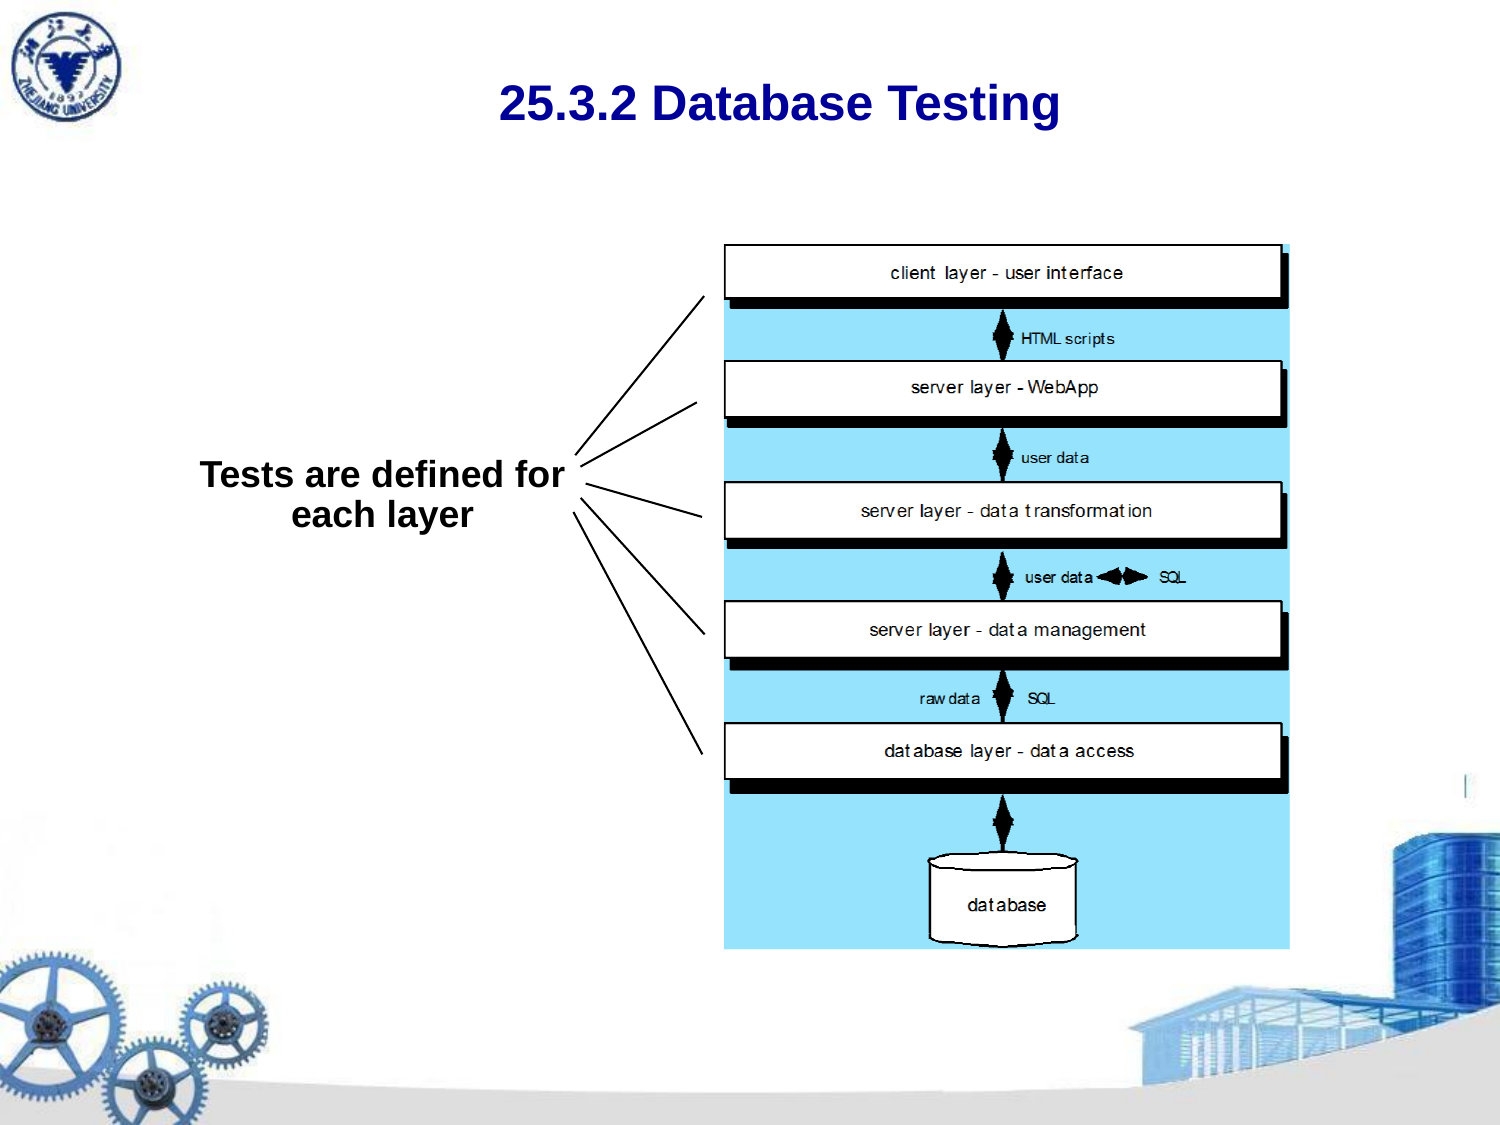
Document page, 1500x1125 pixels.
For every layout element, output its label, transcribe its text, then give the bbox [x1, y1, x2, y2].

picture [0, 0, 1500, 1125]
title 25.3.2 Database Testing [135, 31, 1425, 171]
text_box Tests are defined for each layer [184, 447, 581, 543]
